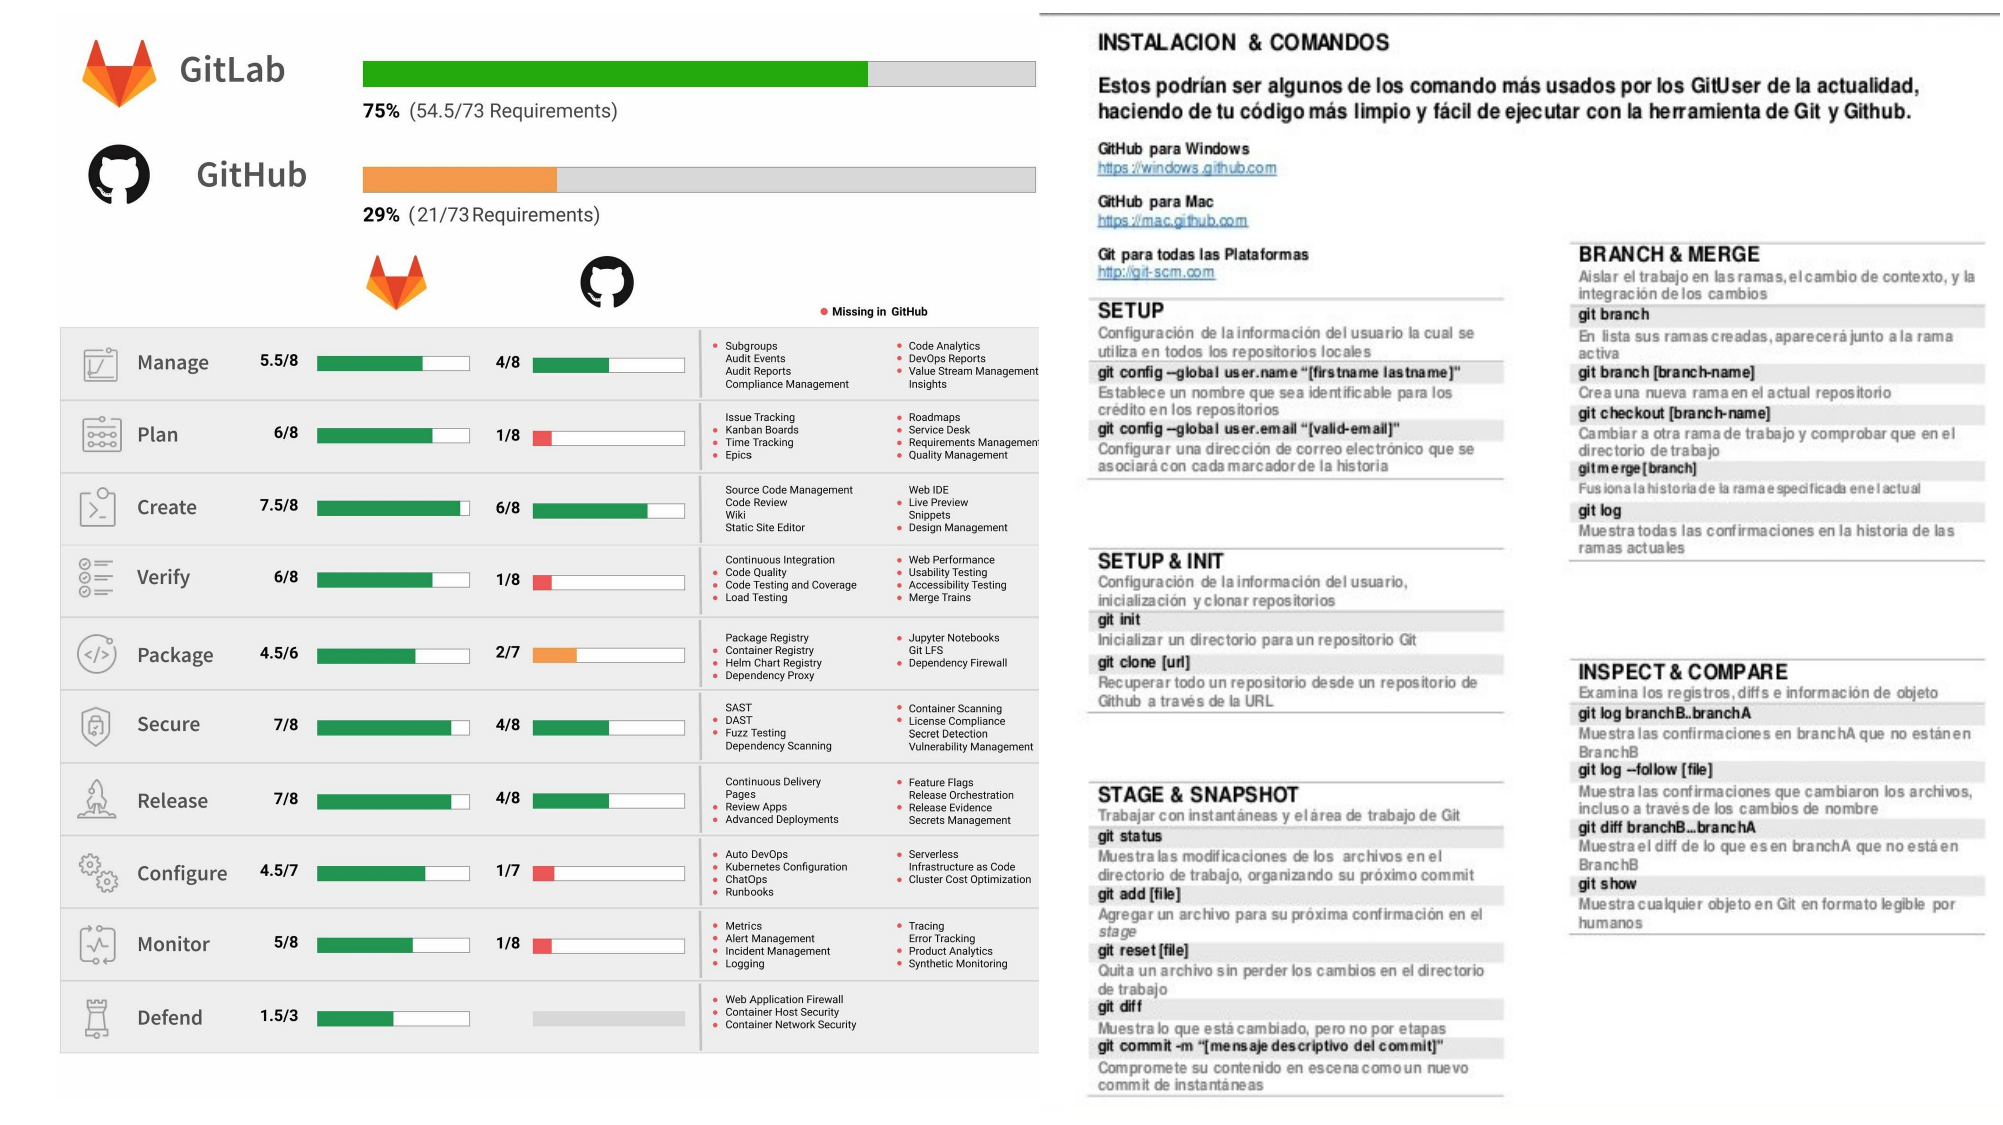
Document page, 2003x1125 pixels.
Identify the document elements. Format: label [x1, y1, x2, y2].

text_box [55, 13, 2000, 1111]
